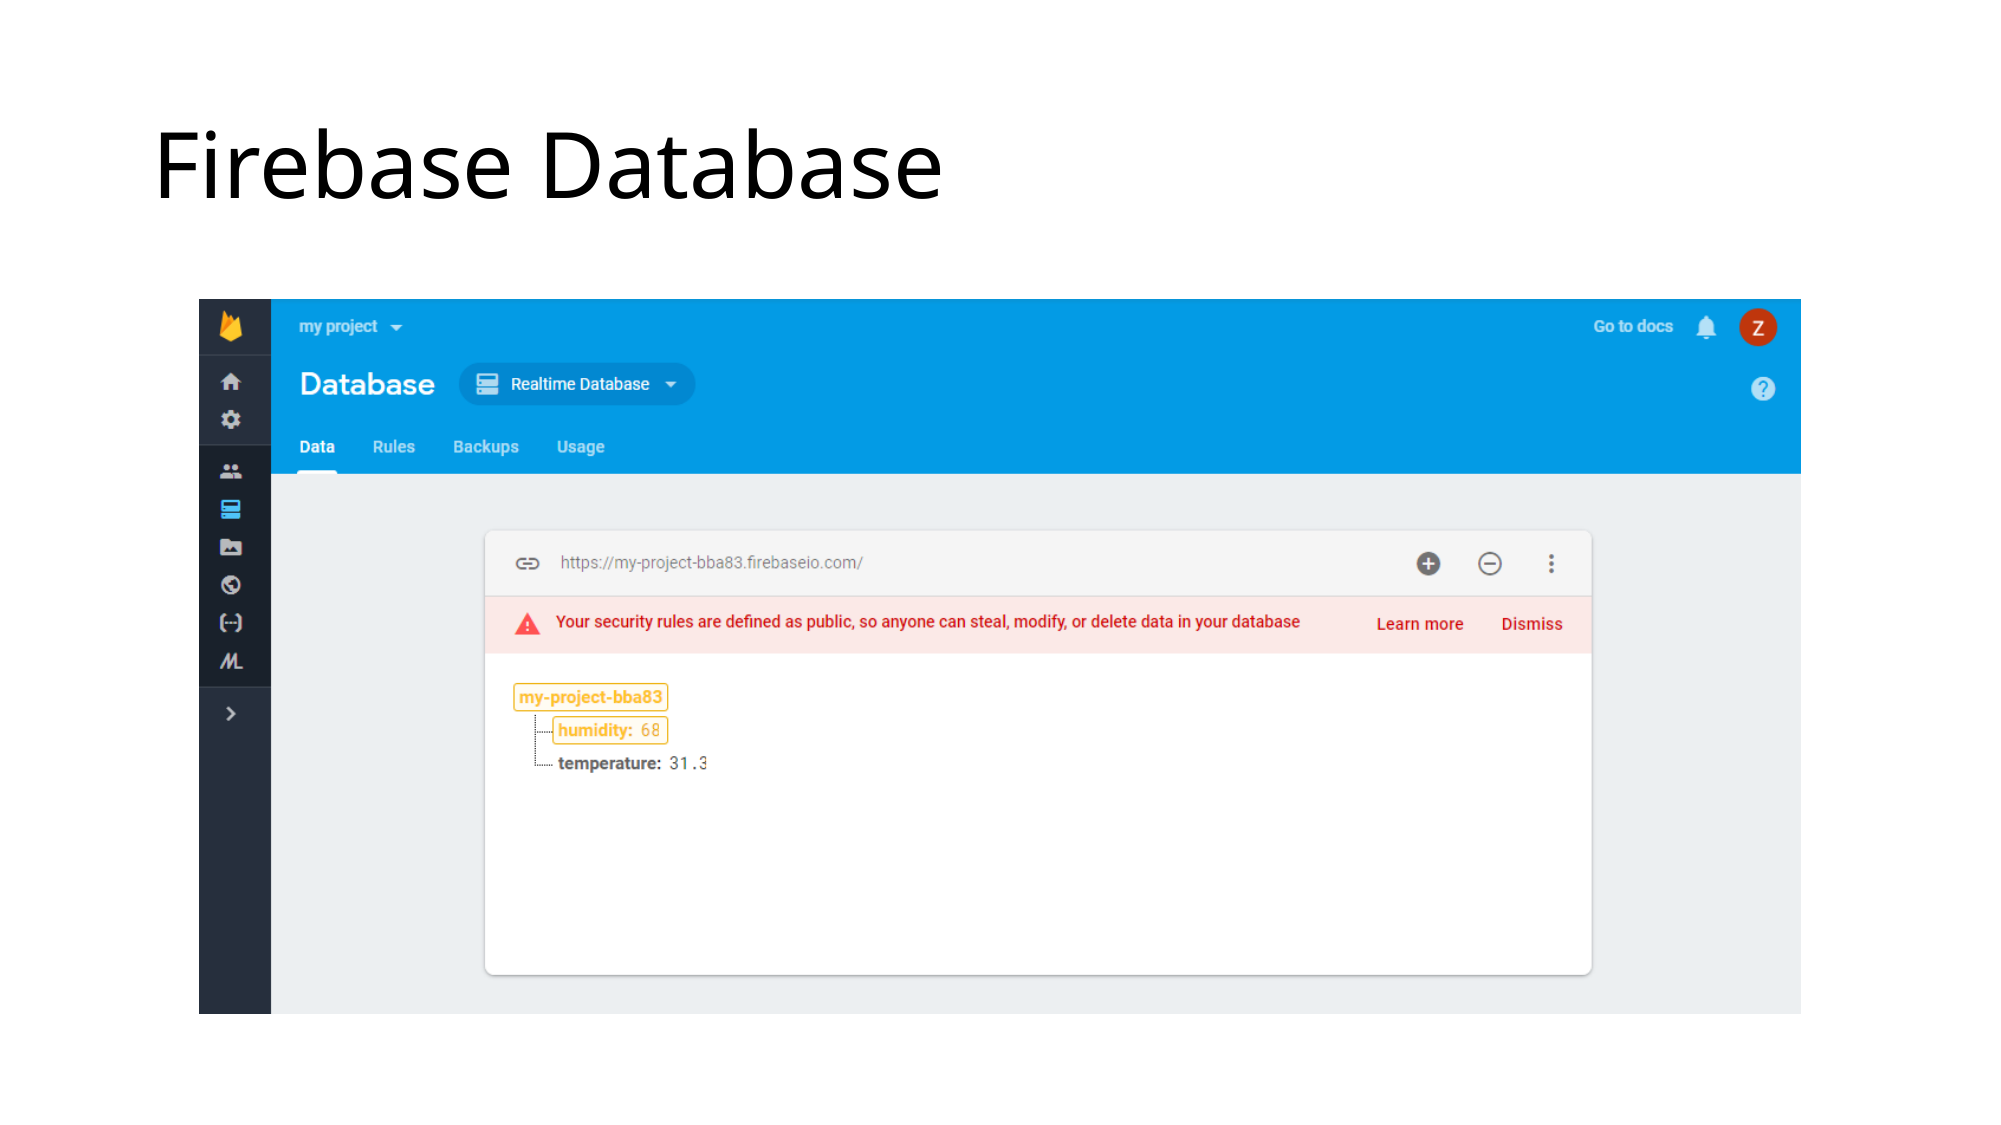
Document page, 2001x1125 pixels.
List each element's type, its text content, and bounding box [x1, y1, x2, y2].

title Firebase Database [137, 59, 1863, 278]
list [199, 299, 1801, 1014]
